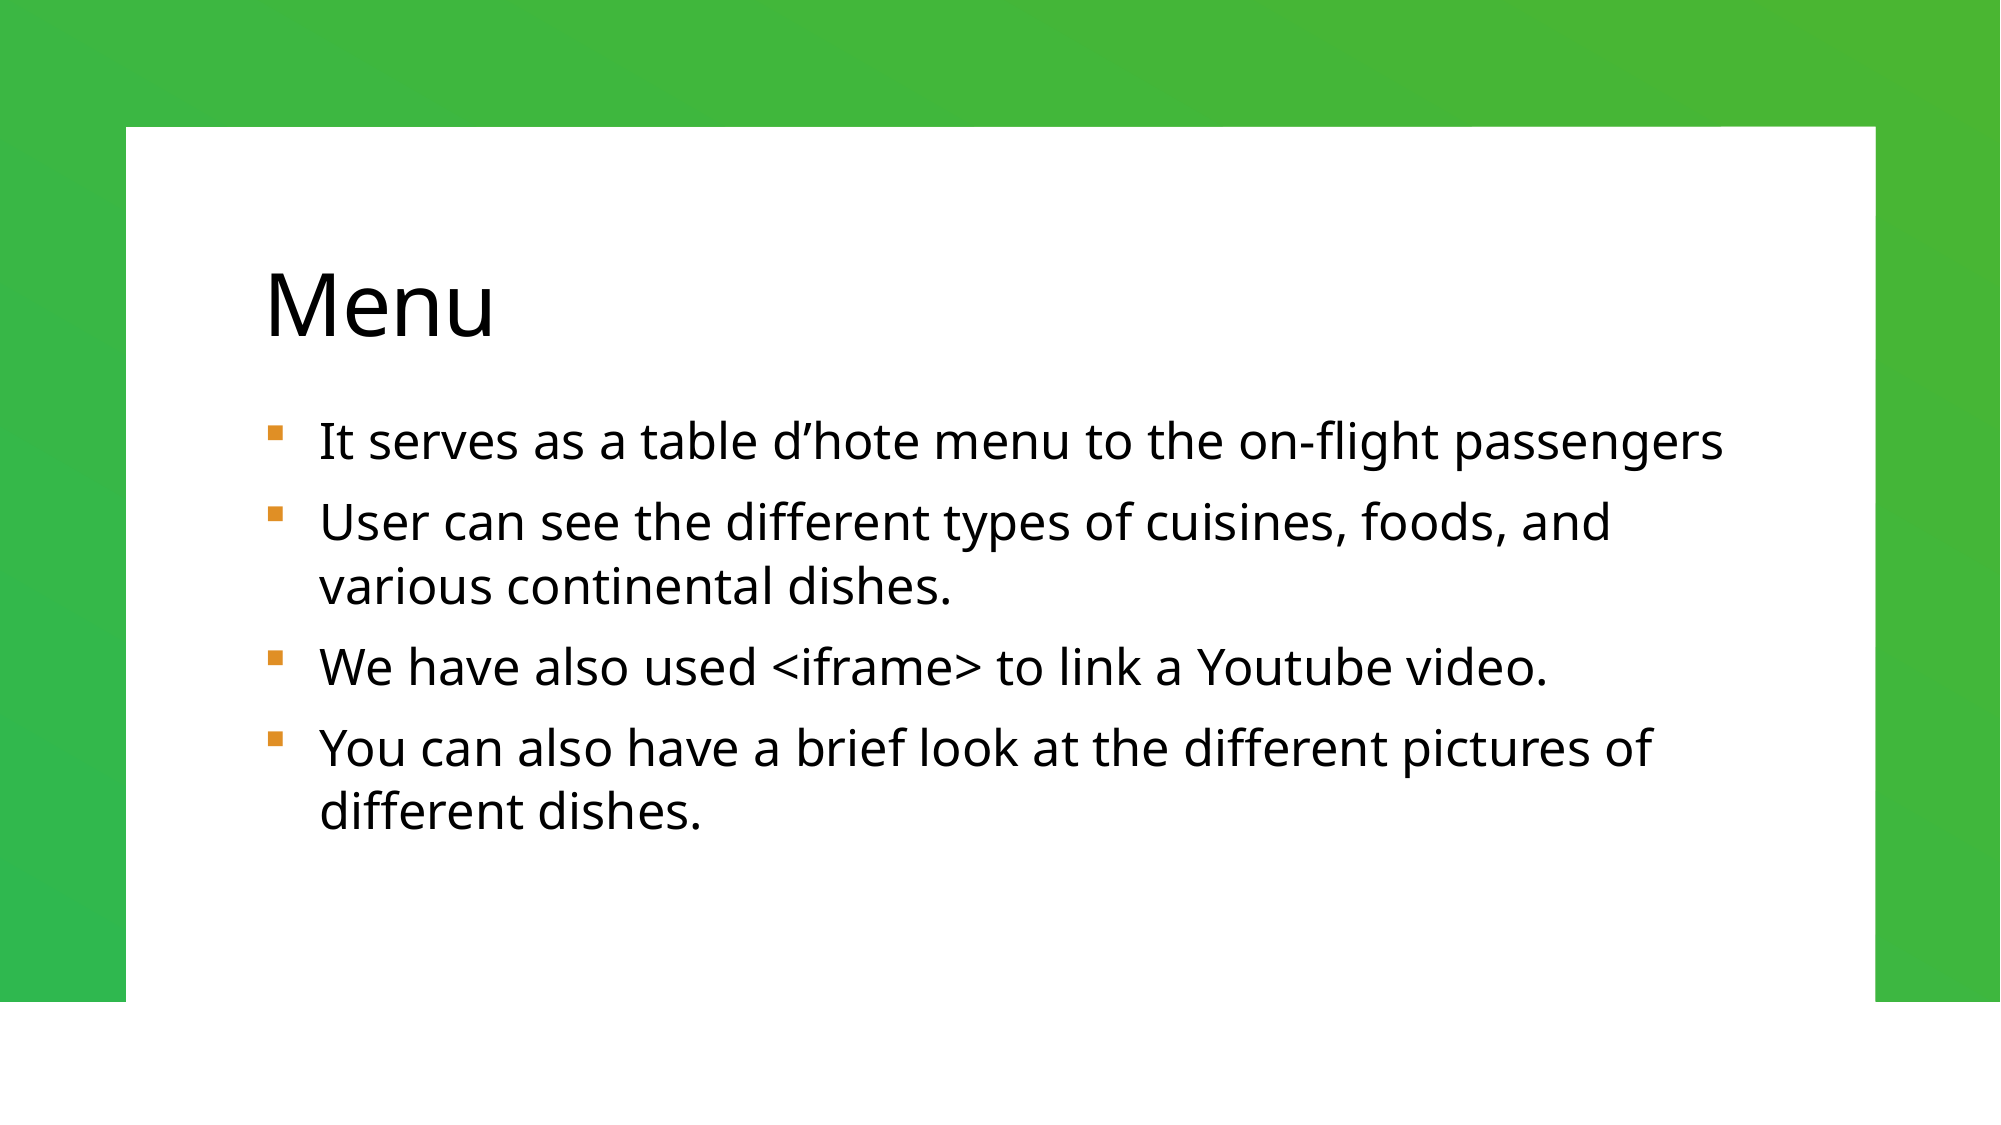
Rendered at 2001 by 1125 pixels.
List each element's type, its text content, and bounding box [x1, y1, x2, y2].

title Menu [248, 248, 1749, 398]
list It serves as a table d’hote menu to the on-flight passengers User can see the different types of cuisines, foods, and various continental dishes. We have also used <iframe> to link a Youtube video. You can also have a brief look at the different pictures of different dishes. [248, 398, 1749, 912]
